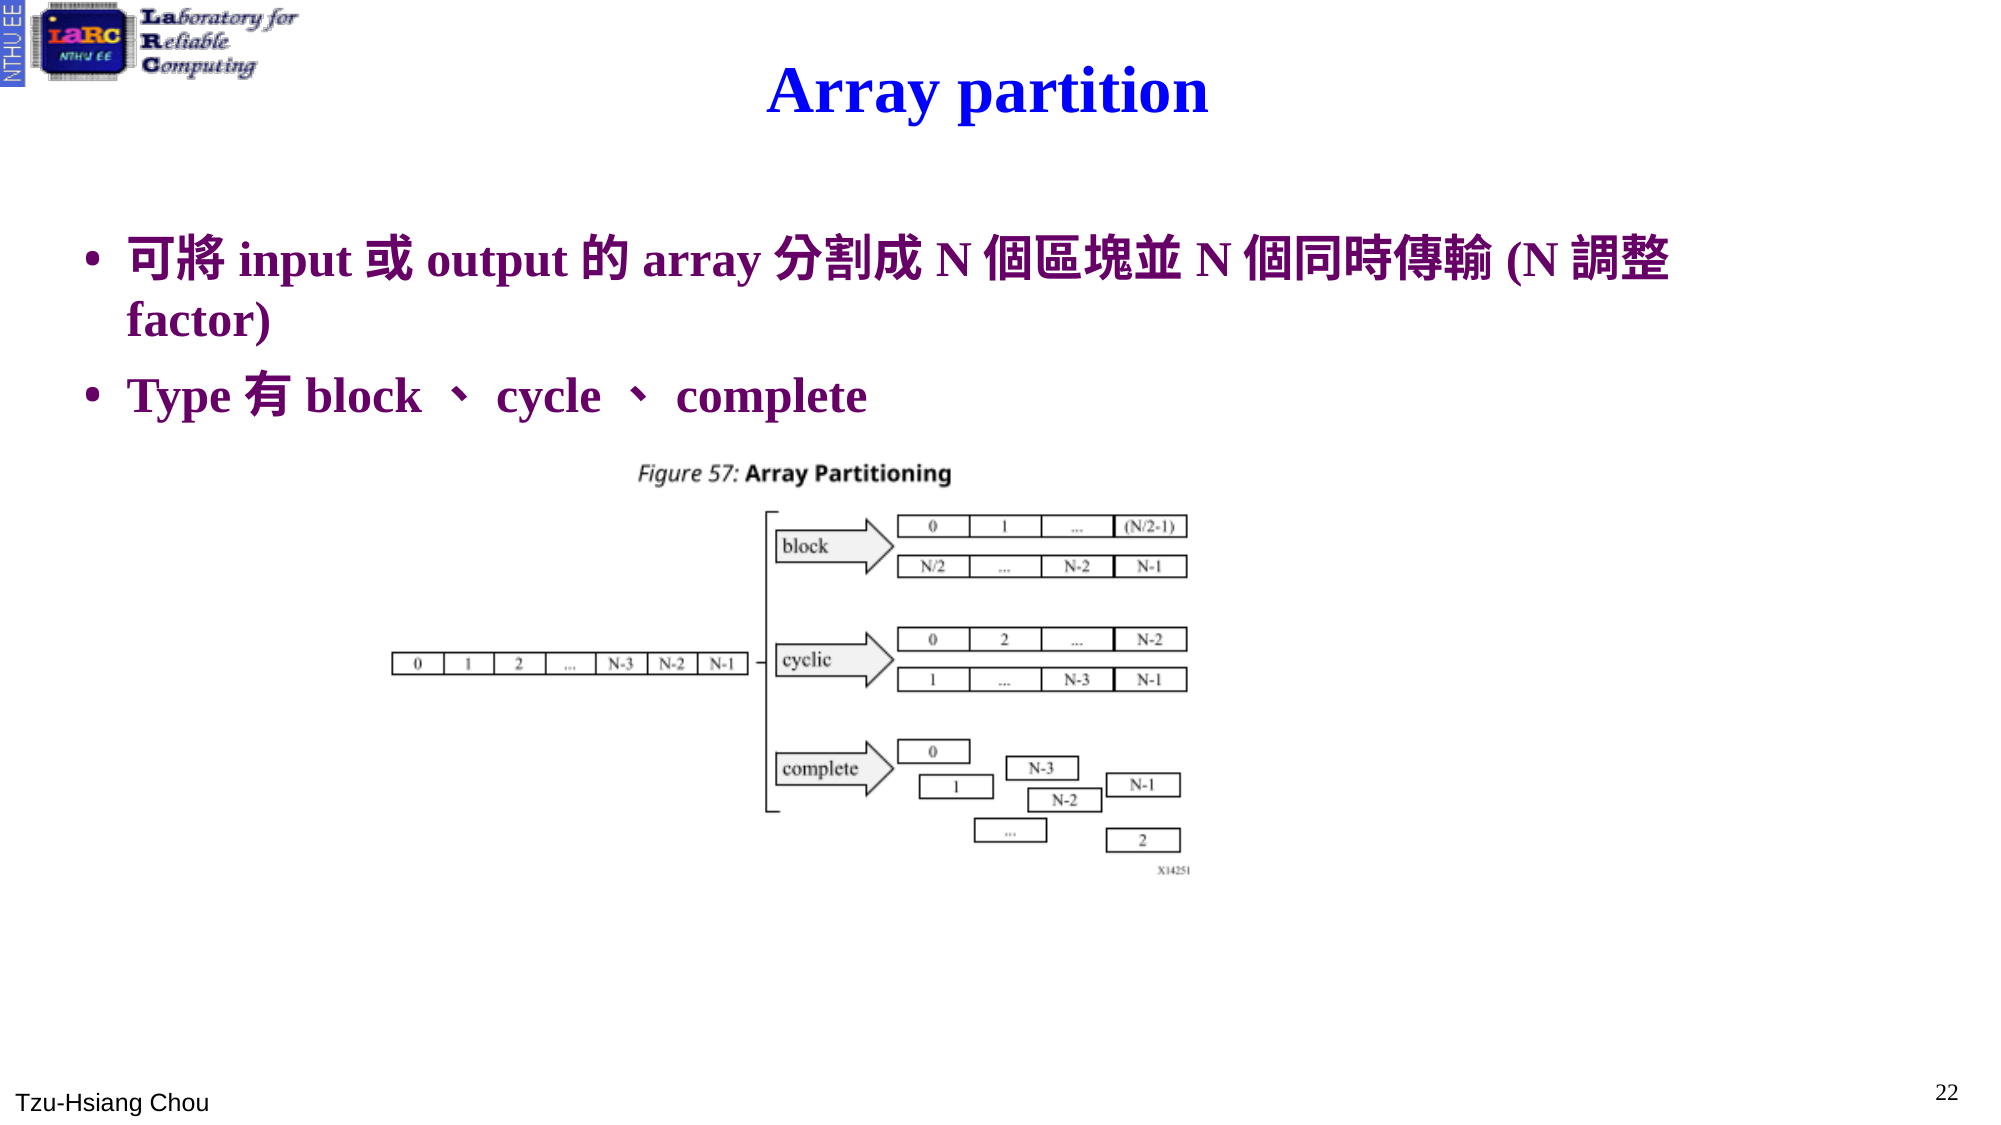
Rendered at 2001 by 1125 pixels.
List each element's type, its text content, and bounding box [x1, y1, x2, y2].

list 可將input或output的array分割成N個區塊並N個同時傳輸(N調整factor) Type有block、cycle、complete [69, 217, 1824, 1064]
picture [305, 435, 1253, 901]
slide_number 22 [1918, 1068, 1976, 1105]
title Array partition [69, 6, 1917, 165]
picture [0, 0, 307, 87]
